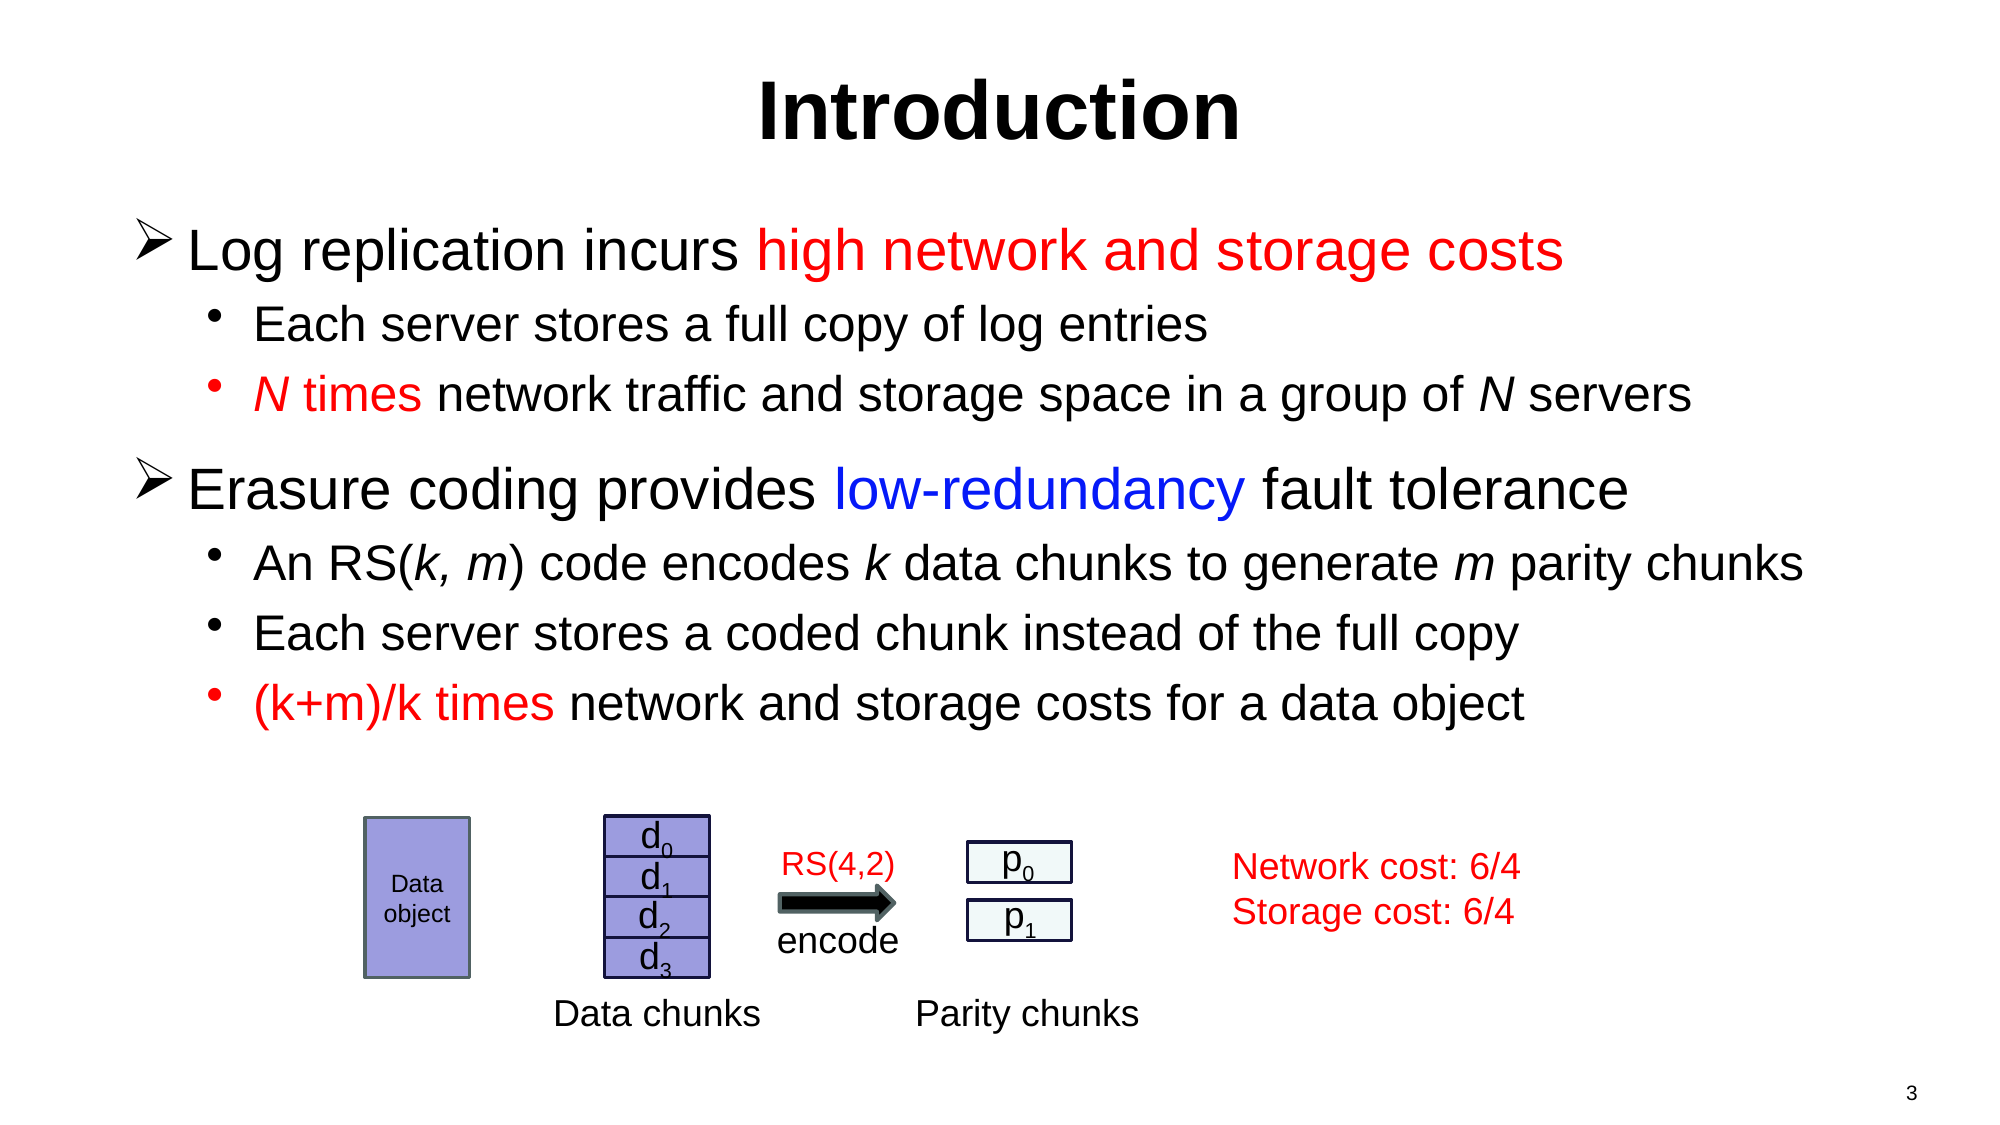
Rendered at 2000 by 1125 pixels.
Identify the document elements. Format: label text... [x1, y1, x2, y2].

title Introduction [99, 12, 1900, 200]
list Log replication incurs high network and storage costs Each server stores a full copy of log entries N times network traffic and storage space in a group of N servers Erasure coding provides low-redundancy fault tolerance An RS(k, m) code encodes k data chunks to generate m parity chunks Each server stores a coded chunk instead of the full copy (k+m)/k times network and storage costs for a data object [116, 204, 1882, 775]
slide_number 3 [1466, 1072, 1933, 1125]
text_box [364, 803, 1572, 1043]
